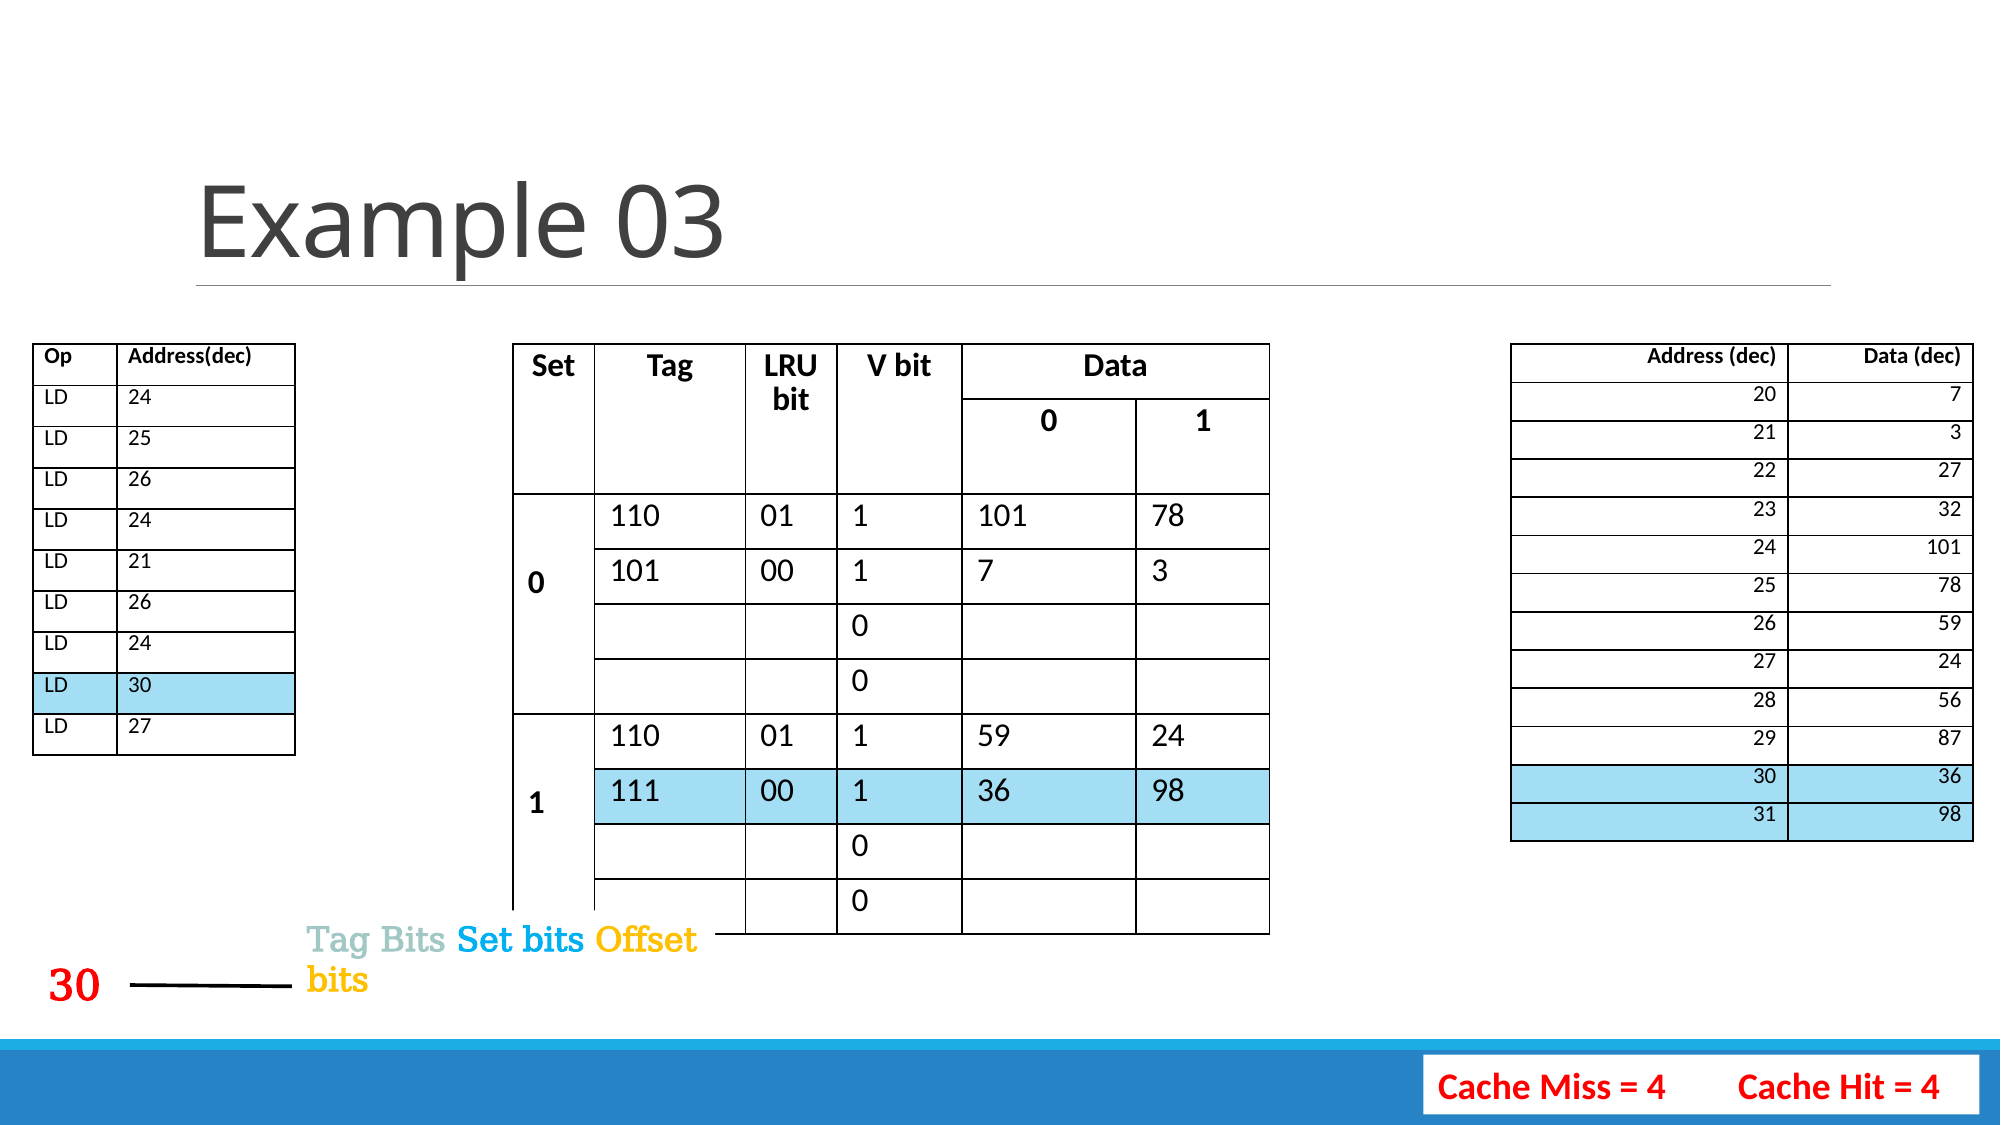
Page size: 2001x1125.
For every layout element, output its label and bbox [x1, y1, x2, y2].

table_cell [746, 495, 836, 548]
table_cell [1789, 804, 1972, 840]
table_cell [34, 715, 116, 754]
table_header [838, 345, 961, 493]
table_cell [1789, 651, 1972, 687]
table_cell [595, 825, 745, 878]
table_header [118, 345, 294, 385]
table_cell [838, 550, 961, 603]
table_cell [746, 605, 836, 658]
table_cell [118, 551, 294, 590]
table_cell [838, 605, 961, 658]
table_cell [118, 592, 294, 631]
table_cell [1789, 766, 1972, 802]
table_cell [34, 592, 116, 631]
table_cell [118, 386, 294, 426]
table_cell [1137, 770, 1269, 823]
table_cell [746, 770, 836, 823]
table_cell [595, 660, 745, 713]
table_cell [1512, 460, 1787, 496]
table_cell [118, 715, 294, 754]
table_header [1512, 345, 1787, 382]
table_cell [1137, 660, 1269, 713]
table_cell [1512, 574, 1787, 611]
table_cell [34, 551, 116, 590]
table_cell [1137, 605, 1269, 658]
table_header [595, 345, 745, 493]
table_cell [963, 825, 1135, 878]
table_cell [963, 605, 1135, 658]
table_header [1789, 345, 1972, 382]
table_cell [595, 715, 745, 768]
table_cell [1789, 613, 1972, 649]
table_cell [1137, 880, 1269, 933]
table_cell [838, 825, 961, 878]
table_cell [1512, 613, 1787, 649]
table_cell [963, 550, 1135, 603]
table_cell [1789, 689, 1972, 726]
table_cell [838, 880, 961, 933]
table_header [514, 345, 594, 493]
table_cell [838, 660, 961, 713]
table_cell [963, 880, 1135, 933]
table_cell [746, 715, 836, 768]
table_cell [118, 674, 294, 713]
table_cell [1512, 804, 1787, 840]
table_cell [595, 880, 745, 933]
table_cell [1789, 383, 1972, 420]
title [180, 47, 1830, 285]
table_cell [1137, 715, 1269, 768]
table_cell [746, 880, 836, 933]
table_cell [838, 495, 961, 548]
table_cell [746, 825, 836, 878]
table_cell [1512, 498, 1787, 535]
table_cell [514, 495, 594, 713]
table_cell [1789, 498, 1972, 535]
table_cell [1137, 825, 1269, 878]
table_cell [1789, 536, 1972, 573]
table_cell [118, 469, 294, 508]
table_header [963, 345, 1269, 398]
table_cell [34, 674, 116, 713]
table_cell [34, 633, 116, 672]
table_cell [1512, 727, 1787, 764]
table_cell [963, 495, 1135, 548]
table_cell [34, 386, 116, 426]
table_cell [595, 770, 745, 823]
text_box [33, 910, 716, 1019]
table_cell [118, 427, 294, 467]
table_cell [963, 400, 1135, 493]
table_cell [595, 605, 745, 658]
table_cell [838, 715, 961, 768]
table_cell [118, 510, 294, 549]
table_cell [746, 550, 836, 603]
table_cell [1789, 422, 1972, 458]
table_cell [1512, 383, 1787, 420]
table_cell [1789, 574, 1972, 611]
table_cell [1512, 689, 1787, 726]
table_cell [1512, 766, 1787, 802]
table_header [746, 345, 836, 493]
table_cell [746, 660, 836, 713]
table_cell [1512, 651, 1787, 687]
table_cell [514, 715, 594, 910]
table_cell [963, 660, 1135, 713]
table_cell [1137, 400, 1269, 493]
table_cell [1137, 550, 1269, 603]
table_header [34, 345, 116, 385]
table_cell [34, 427, 116, 467]
table_cell [838, 770, 961, 823]
table_cell [963, 770, 1135, 823]
table_cell [34, 510, 116, 549]
table_cell [595, 495, 745, 548]
text_box [1423, 1054, 1980, 1115]
table_cell [1789, 727, 1972, 764]
table_cell [595, 550, 745, 603]
table_cell [1512, 536, 1787, 573]
table_cell [1137, 495, 1269, 548]
table_cell [34, 469, 116, 508]
table_cell [1789, 460, 1972, 496]
table_cell [963, 715, 1135, 768]
table_cell [118, 633, 294, 672]
table_cell [1512, 422, 1787, 458]
